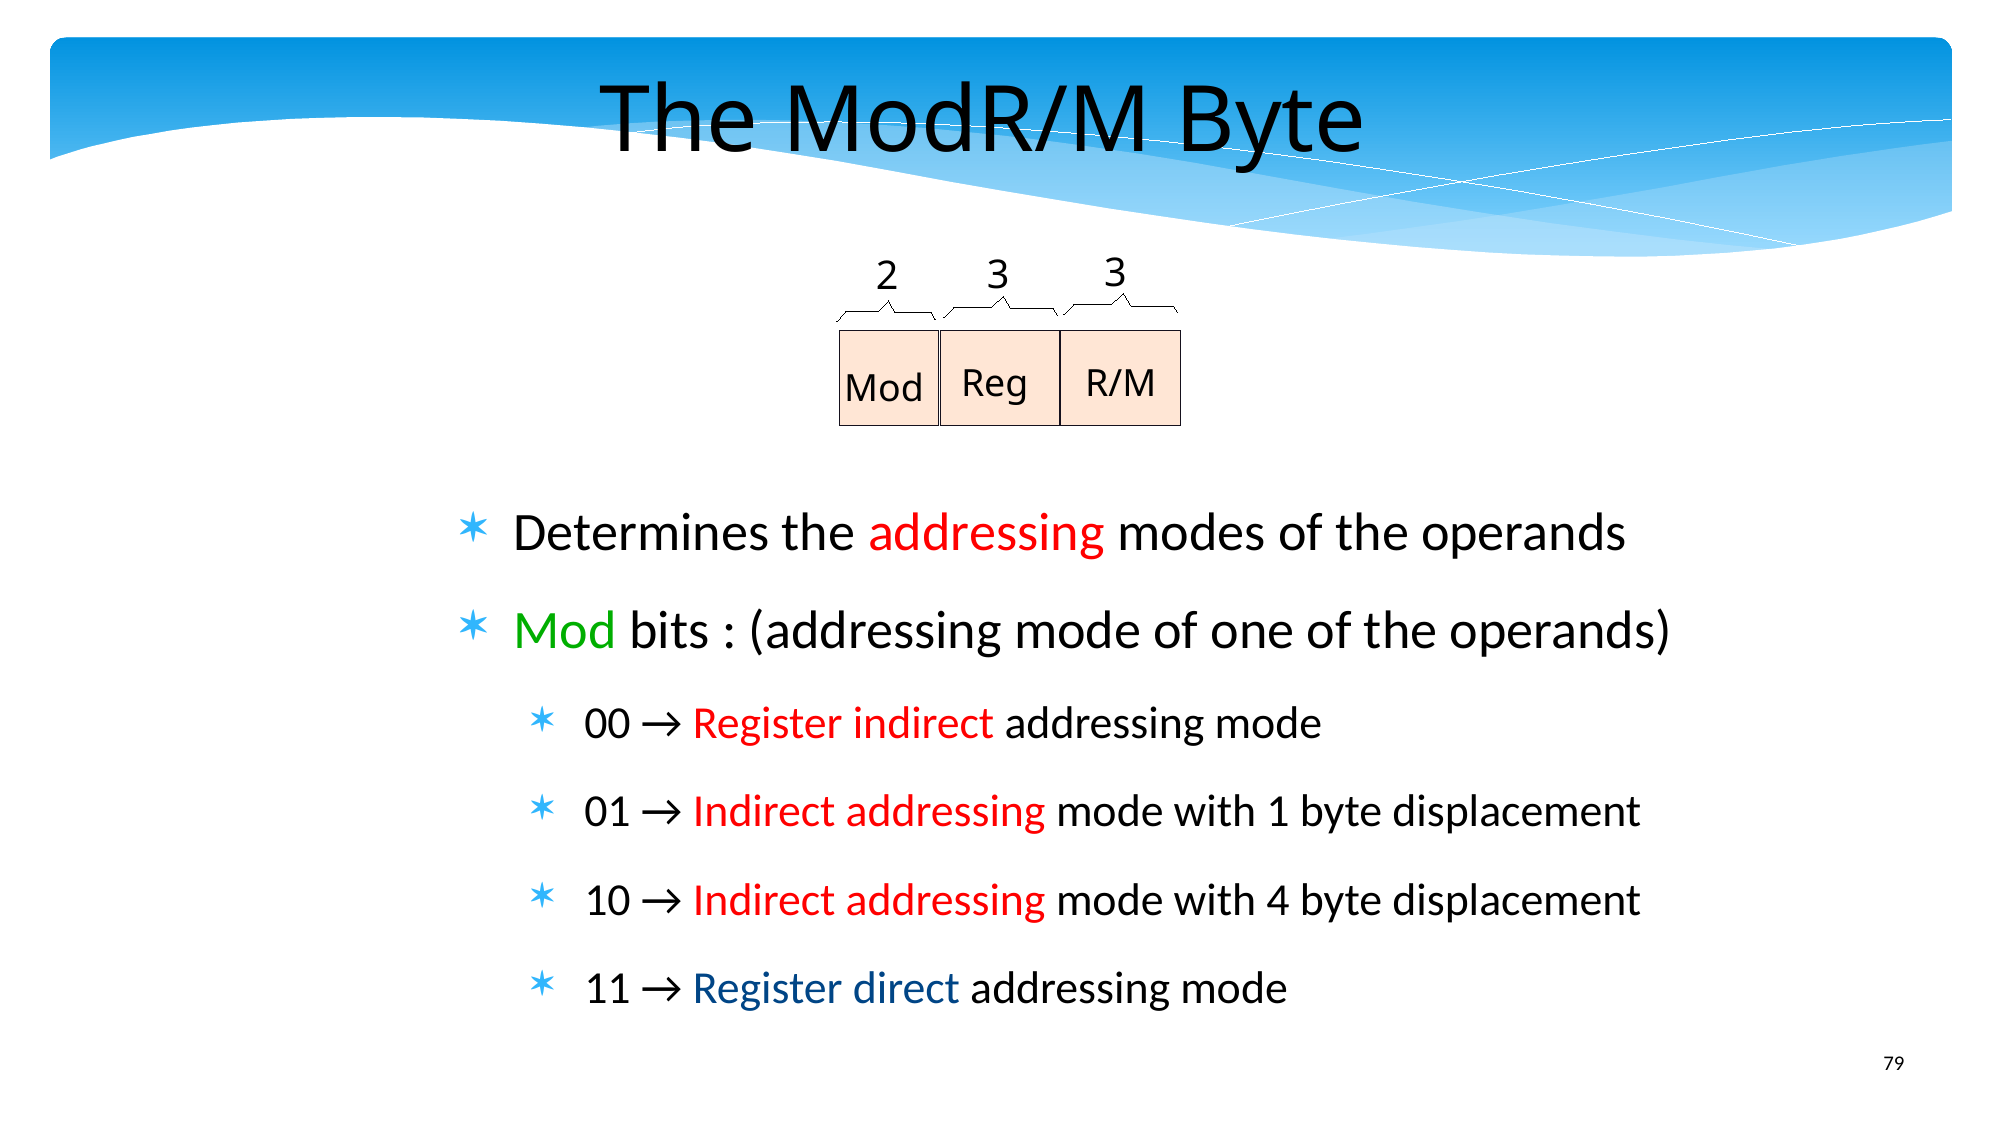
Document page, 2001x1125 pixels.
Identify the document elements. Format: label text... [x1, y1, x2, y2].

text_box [803, 228, 1196, 438]
list Determines the addressing modes of the operands Mod bits : (addressing mode of one of the operands) 00 → Register indirect addressing mode 01 → Indirect addressing mode with 1 byte displacement 10 → Indirect addressing mode with 4 byte displacement 11 → Register direct addressing mode [442, 496, 1713, 1075]
title The ModR/M Byte [375, 37, 1592, 192]
